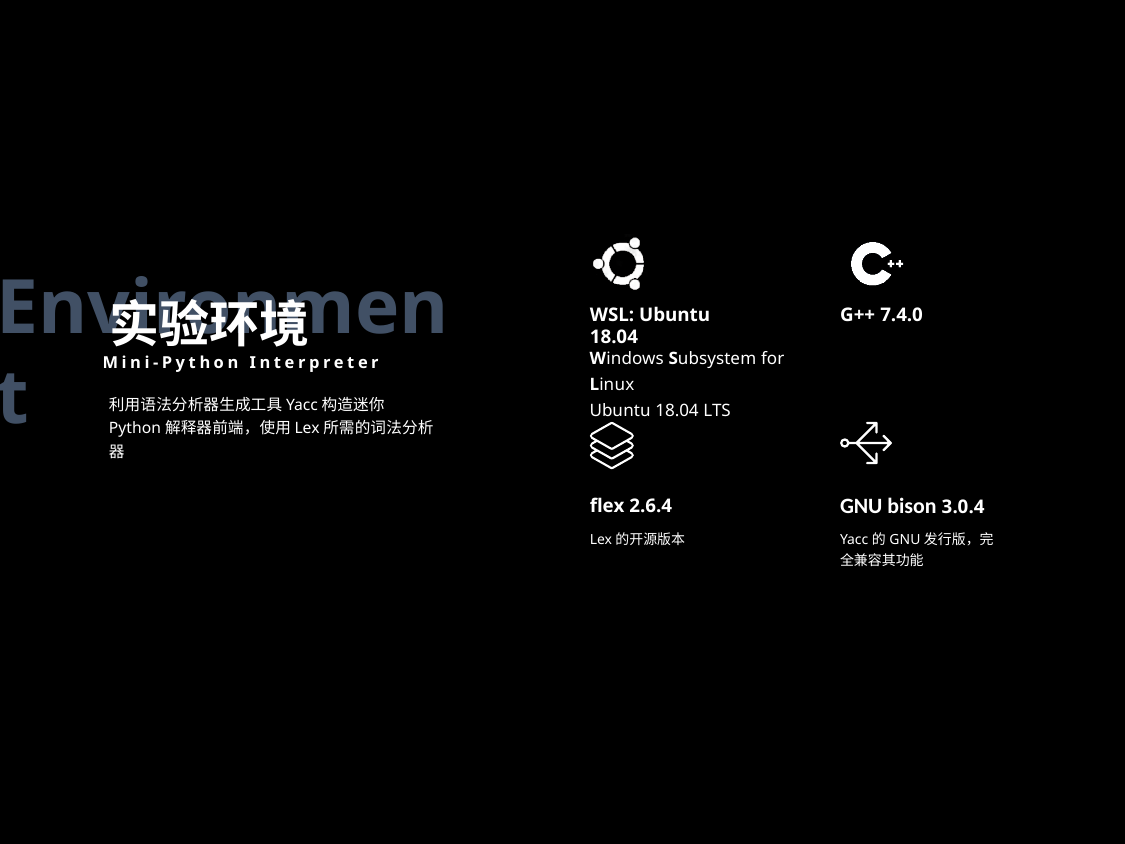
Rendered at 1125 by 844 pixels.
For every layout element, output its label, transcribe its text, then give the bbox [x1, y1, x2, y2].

picture [589, 234, 648, 293]
text_box Windows Subsystem for Linux Ubuntu 18.04 LTS [589, 342, 828, 420]
text_box Environment [0, 251, 470, 446]
text_box GNU bison 3.0.4 [840, 491, 1004, 519]
text_box 实验环境 [109, 292, 311, 351]
text_box WSL: Ubuntu 18.04 [589, 302, 754, 342]
text_box G++ 7.4.0 [840, 302, 1004, 325]
text_box Mini-Python Interpreter [102, 351, 379, 372]
text_box Lex的开源版本 [589, 526, 754, 548]
text_box [589, 421, 634, 470]
text_box flex 2.6.4 [589, 493, 754, 517]
text_box Yacc的GNU发行版，完全兼容其功能 [840, 526, 1004, 569]
text_box 利用语法分析器生成工具Yacc构造迷你Python解释器前端，使用Lex所需的词法分析器 [109, 390, 439, 461]
picture [840, 227, 905, 300]
text_box [840, 421, 892, 465]
